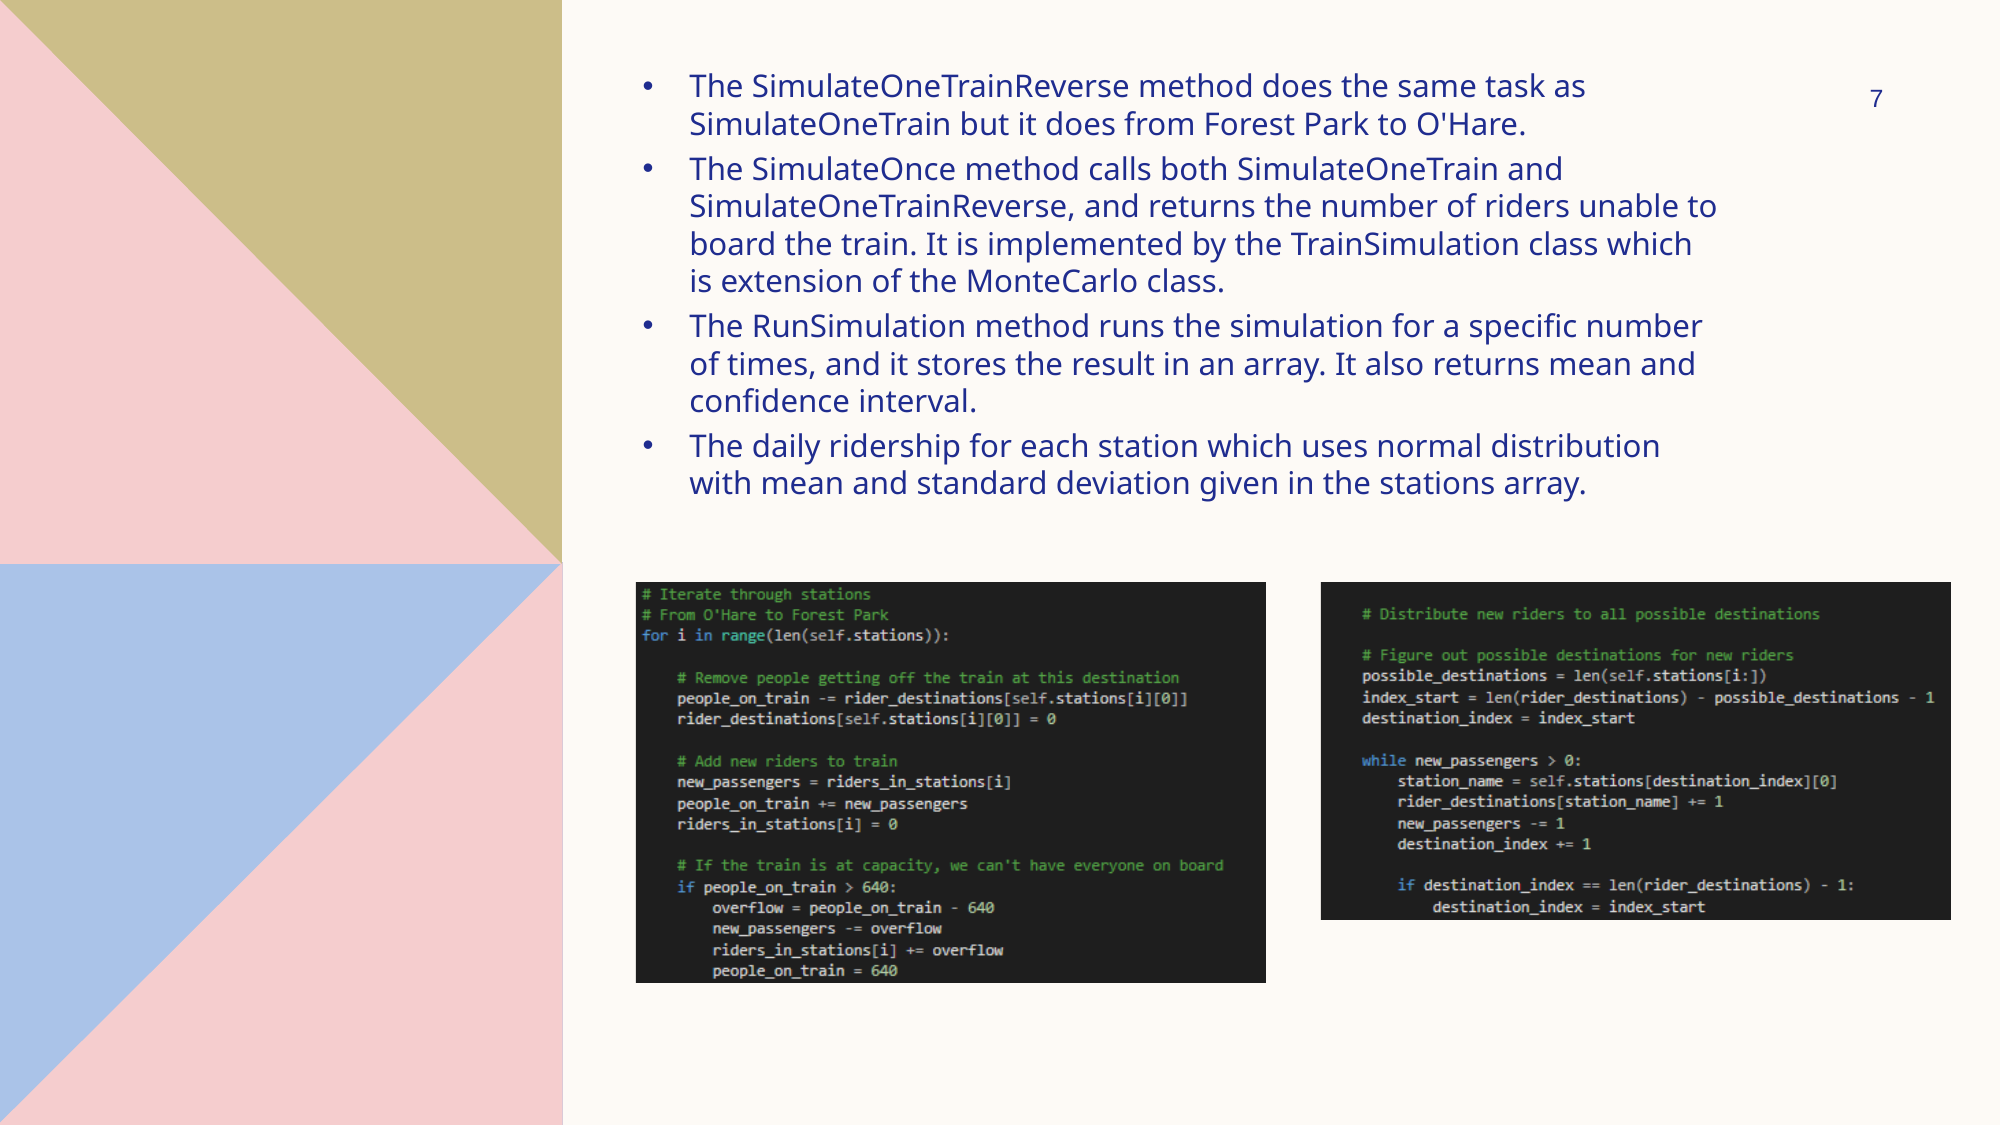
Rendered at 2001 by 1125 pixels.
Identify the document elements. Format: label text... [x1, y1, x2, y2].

picture [1320, 582, 1953, 920]
slide_number 7 [1795, 75, 1958, 120]
list The SimulateOneTrainReverse method does the same task as SimulateOneTrain but it does from Forest Park to O'Hare. The SimulateOnce method calls both SimulateOneTrain and SimulateOneTrainReverse, and returns the number of riders unable to board the train. It is implemented by the TrainSimulation class which is extension of the MonteCarlo class. The RunSimulation method runs the simulation for a specific number of times, and it stores the result in an array. It also returns mean and confidence interval. The daily ridership for each station which uses normal distribution with mean and standard deviation given in the stations array. [627, 59, 1738, 982]
picture [635, 582, 1268, 983]
